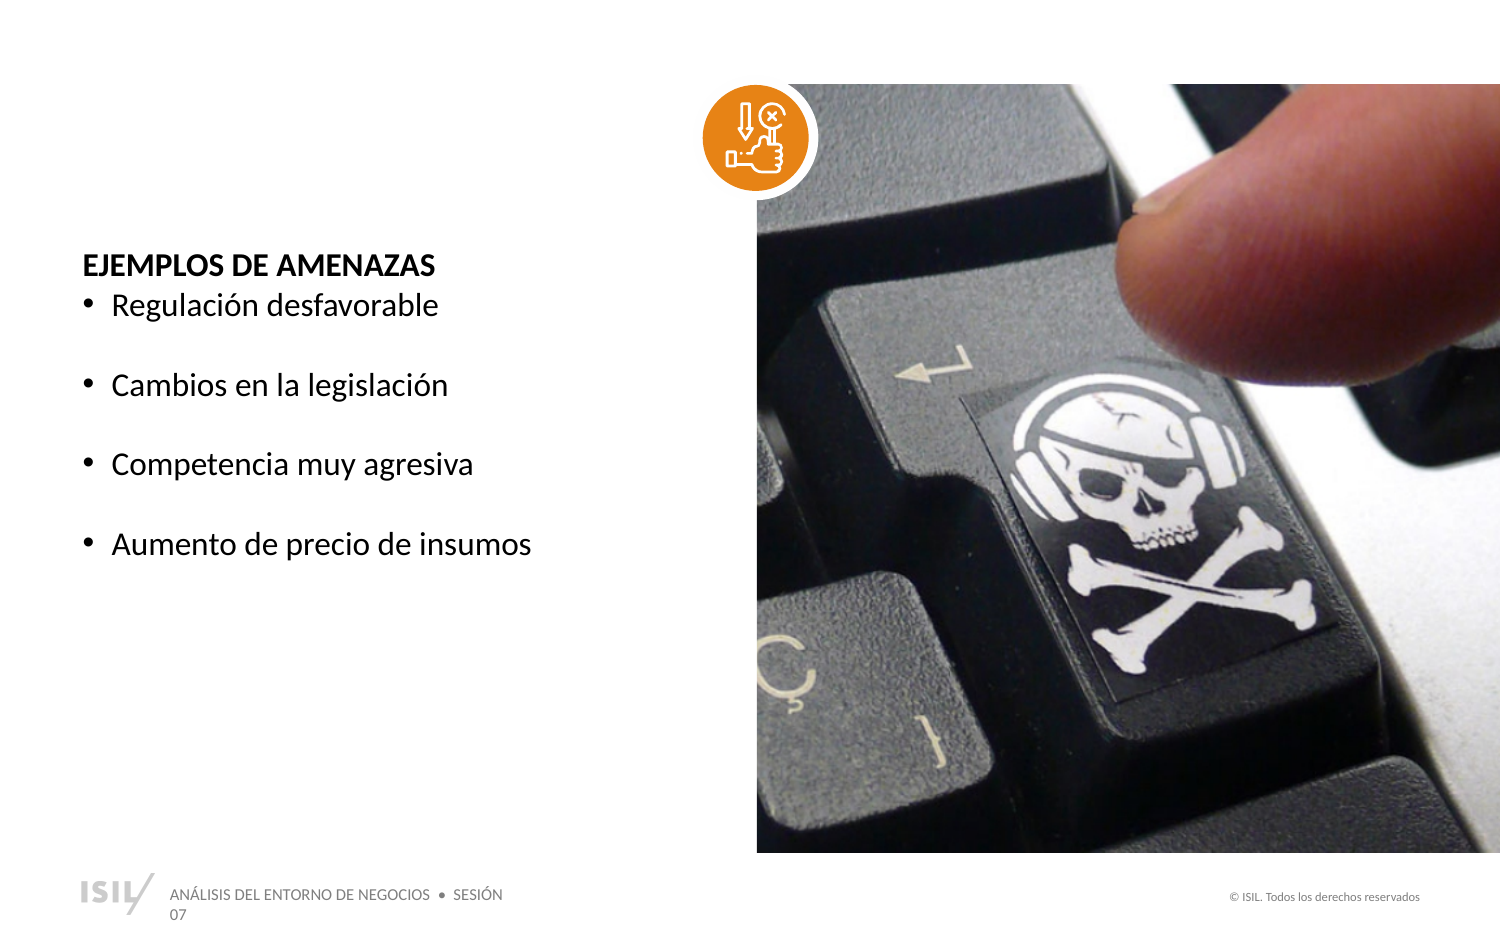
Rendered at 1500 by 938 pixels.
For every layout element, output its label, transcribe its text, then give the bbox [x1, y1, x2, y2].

text_box EJEMPLOS DE AMENAZAS Regulación desfavorable Cambios en la legislación Competencia muy agresiva Aumento de precio de insumos [82, 243, 566, 563]
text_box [693, 75, 819, 201]
picture [756, 84, 1500, 853]
